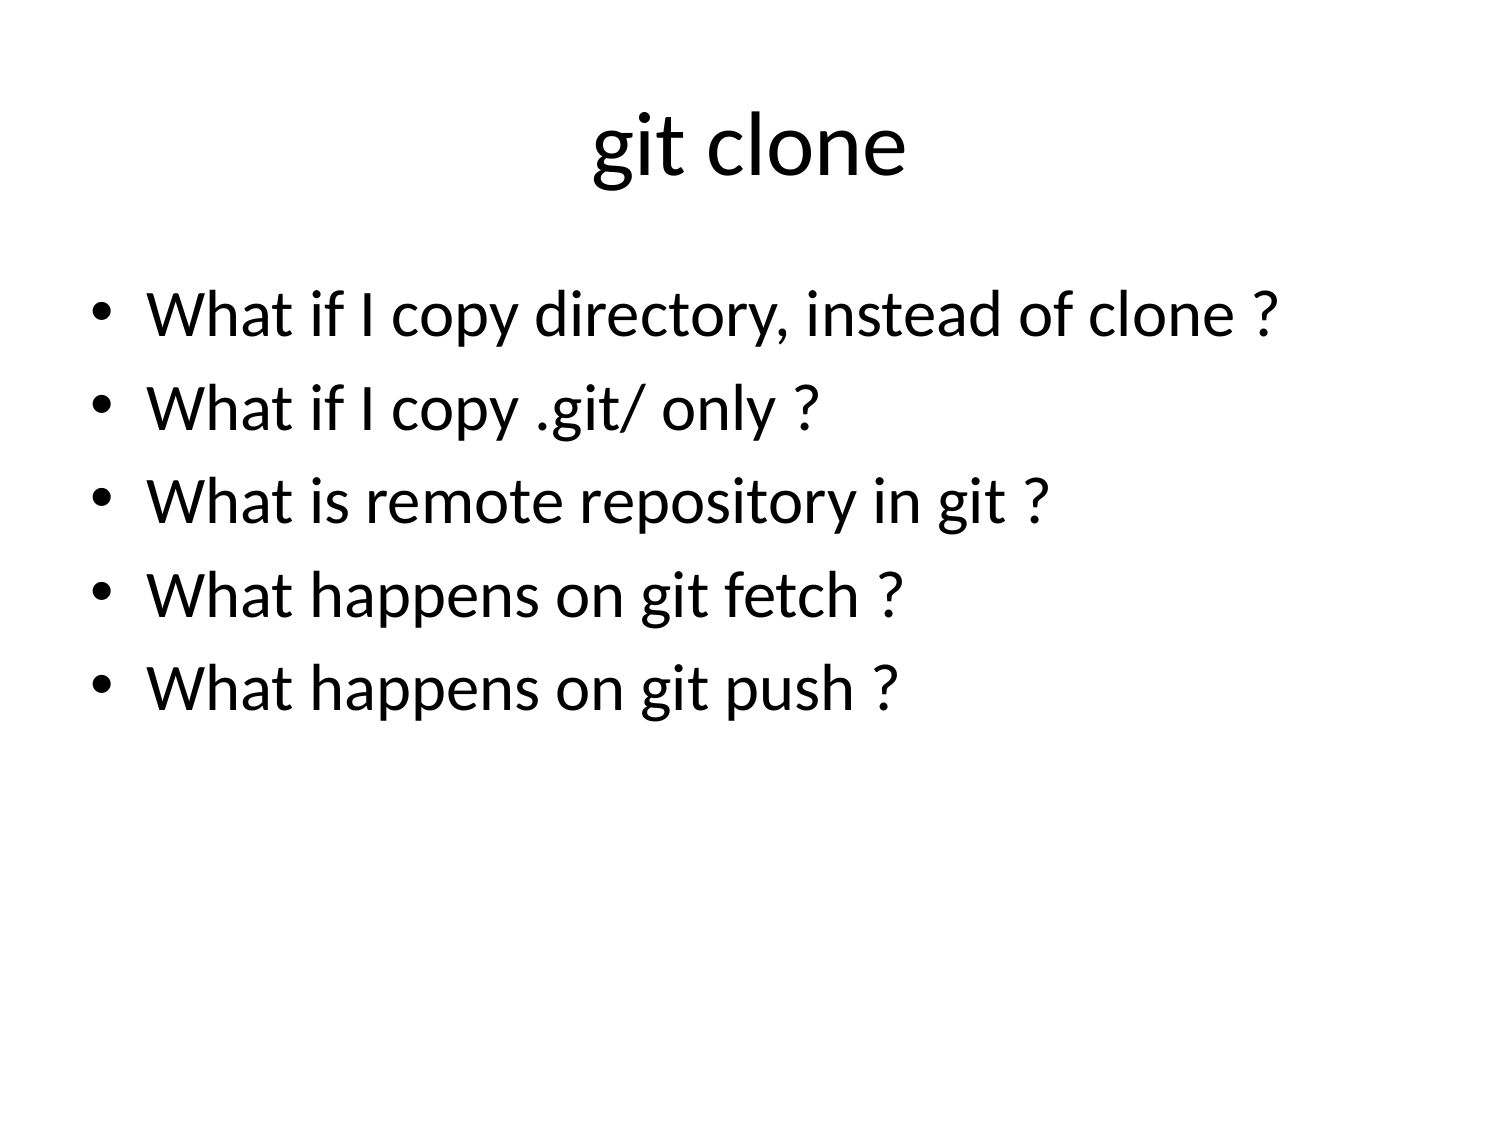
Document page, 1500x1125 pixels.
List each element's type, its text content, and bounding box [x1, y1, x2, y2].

title git clone [75, 45, 1425, 233]
list What if I copy directory, instead of clone ? What if I copy .git/ only ? What is remote repository in git ? What happens on git fetch ? What happens on git push ? [75, 262, 1425, 1005]
